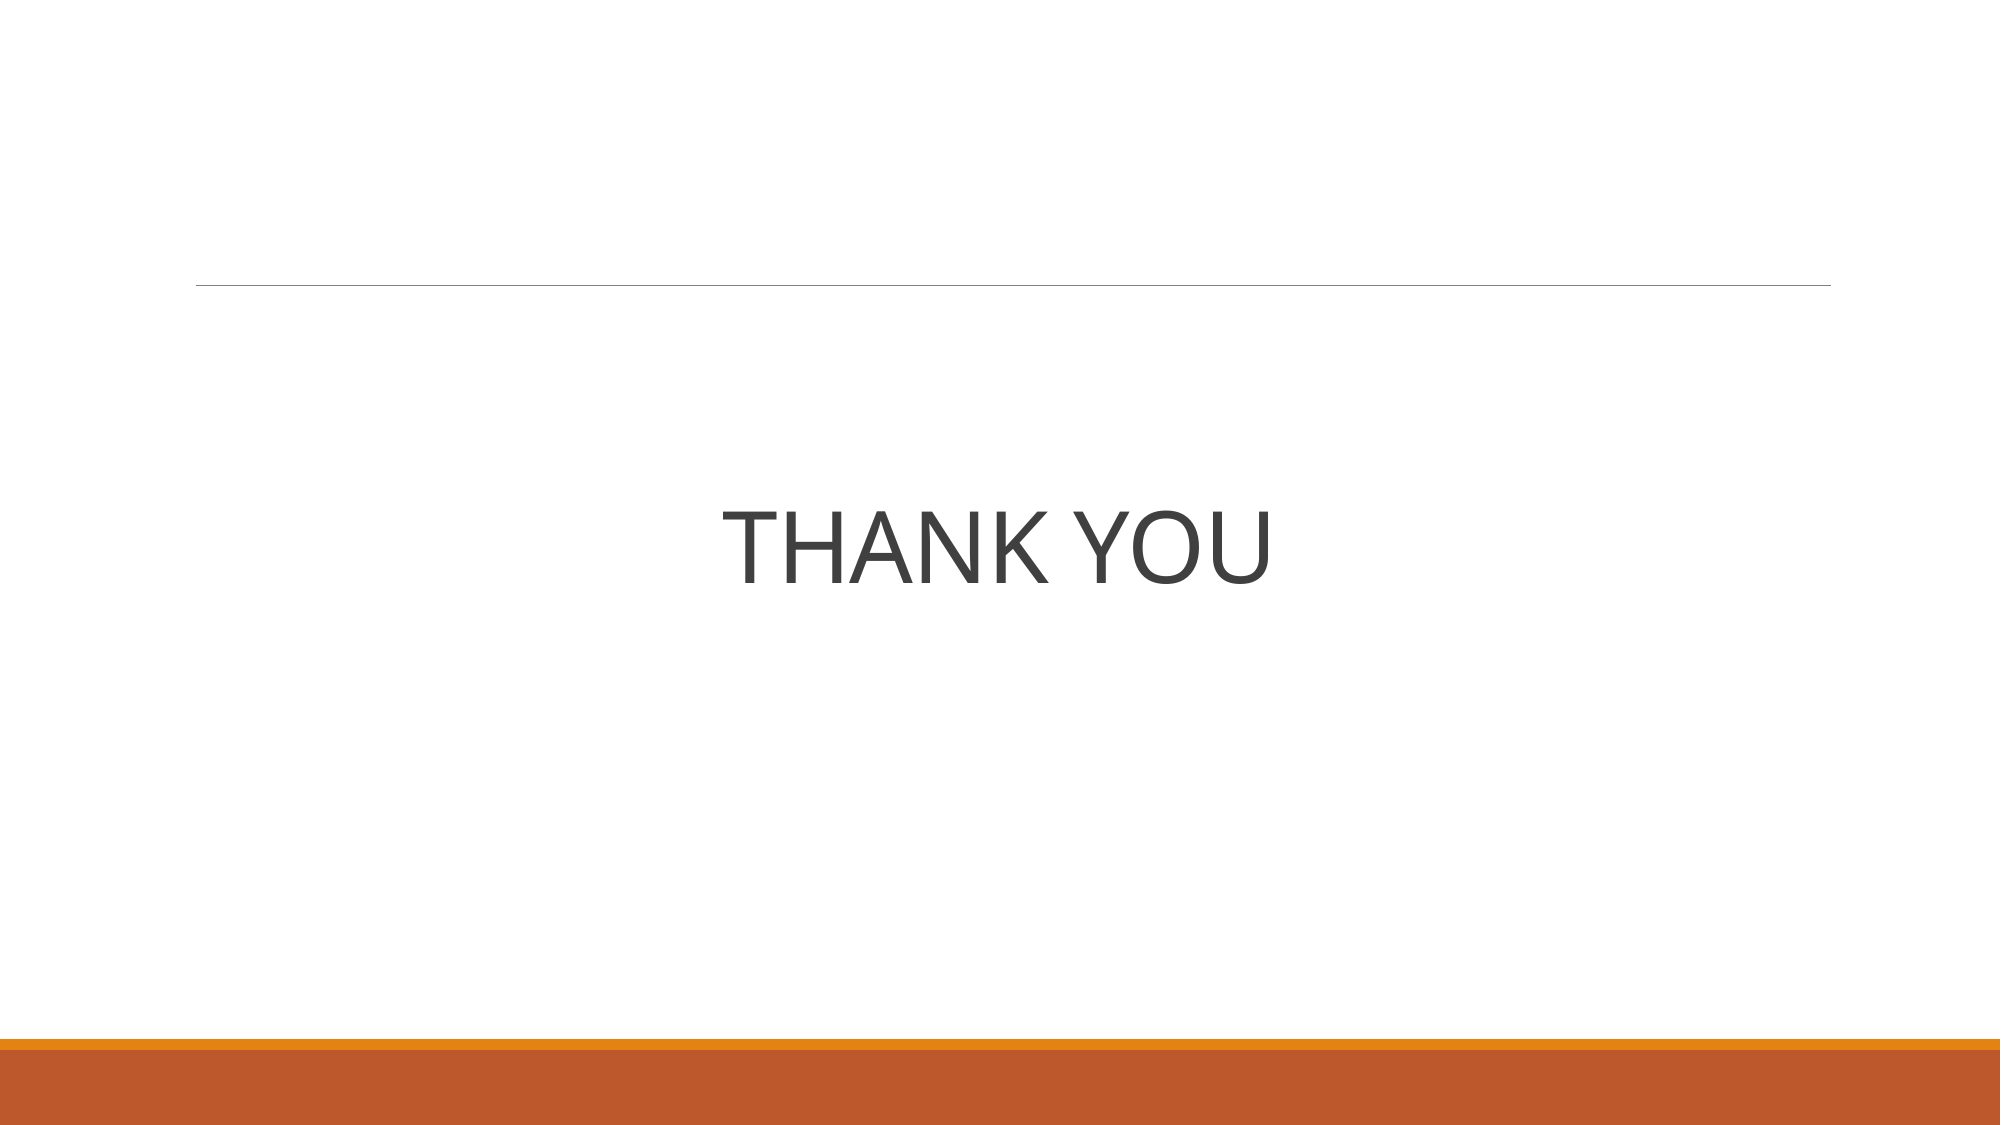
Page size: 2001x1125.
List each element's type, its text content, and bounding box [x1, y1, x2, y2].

title THANK YOU [696, 373, 1304, 612]
